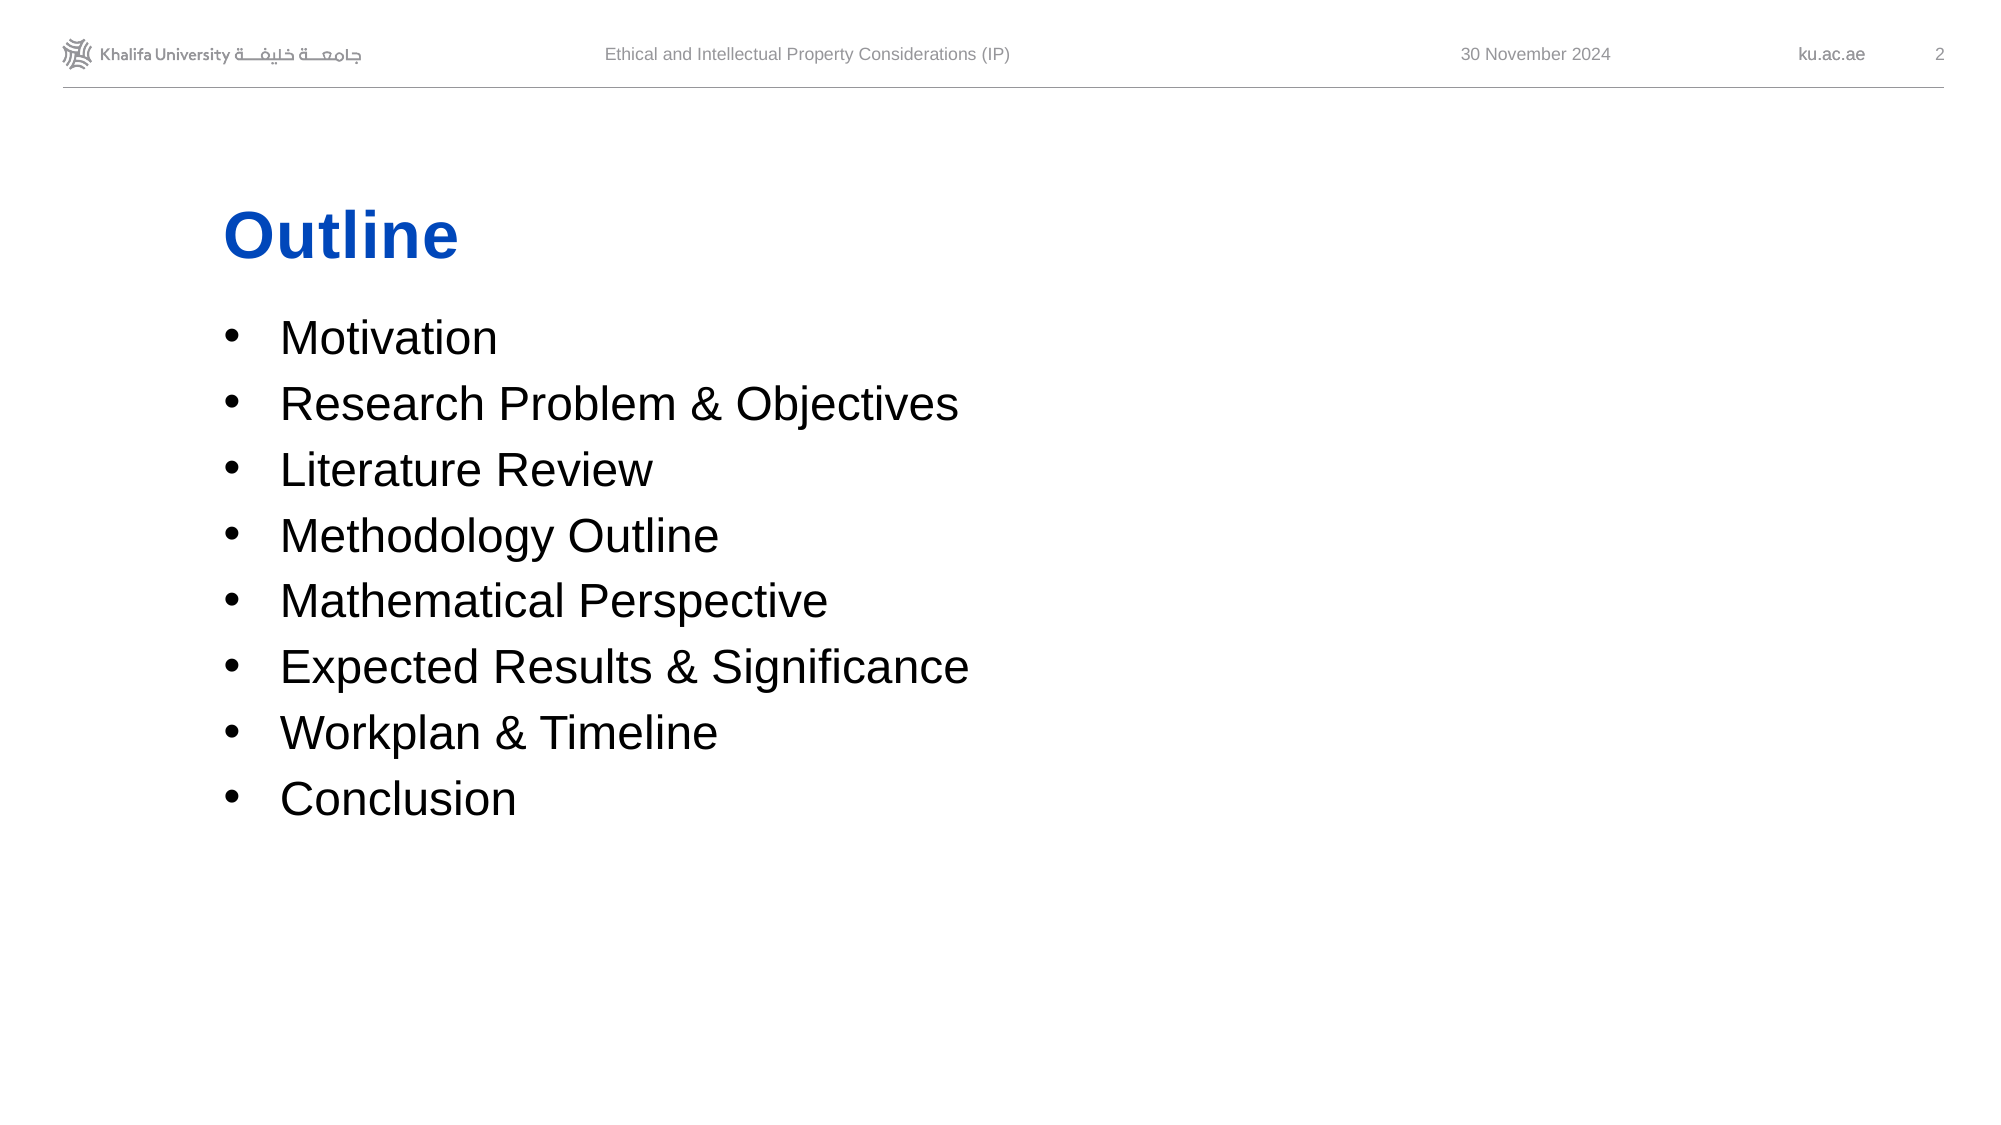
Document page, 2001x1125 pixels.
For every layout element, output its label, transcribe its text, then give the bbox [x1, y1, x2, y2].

list Motivation Research Problem & Objectives Literature Review Methodology Outline Mathematical Perspective Expected Results & Significance Workplan & Timeline Conclusion [223, 306, 1847, 1036]
slide_number 2 [1896, 33, 1983, 74]
footer Ethical and Intellectual Property Considerations (IP) [470, 33, 1146, 74]
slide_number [1326, 33, 1611, 74]
title Outline [223, 89, 1808, 272]
picture [62, 38, 361, 70]
